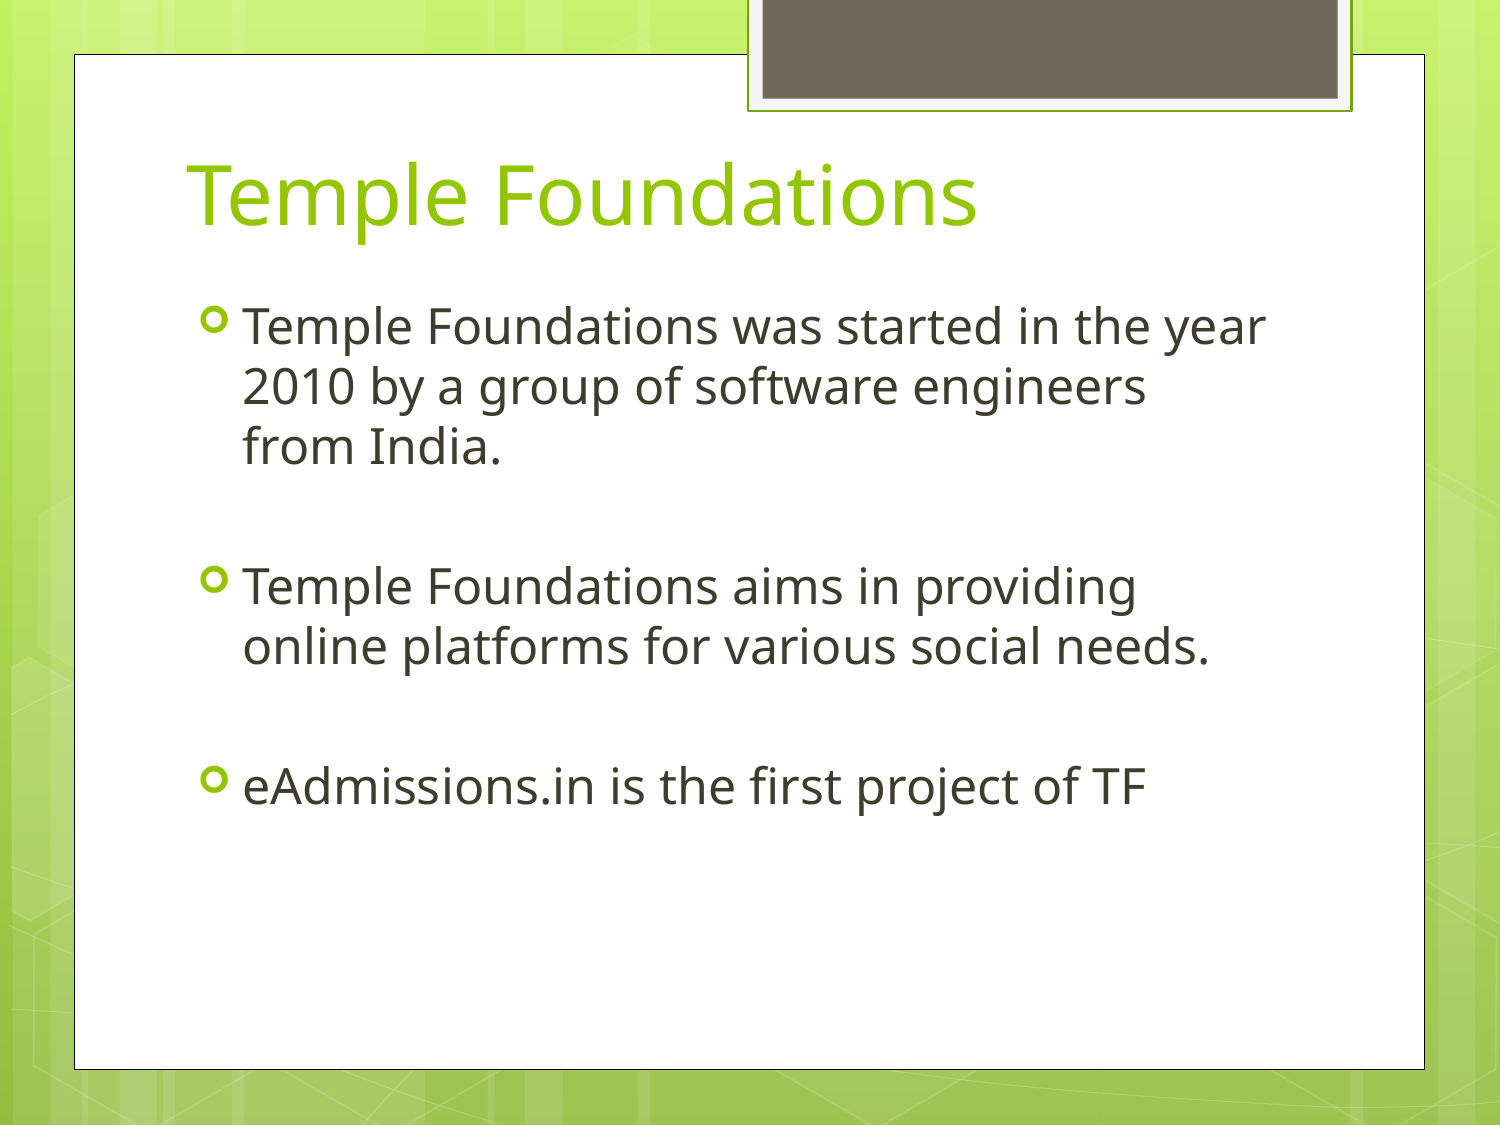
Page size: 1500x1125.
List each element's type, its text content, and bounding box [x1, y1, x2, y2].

title Temple Foundations [171, 62, 1324, 250]
list Temple Foundations was started in the year 2010 by a group of software engineers from India. Temple Foundations aims in providing online platforms for various social needs. eAdmissions.in is the first project of TF [171, 286, 1283, 863]
